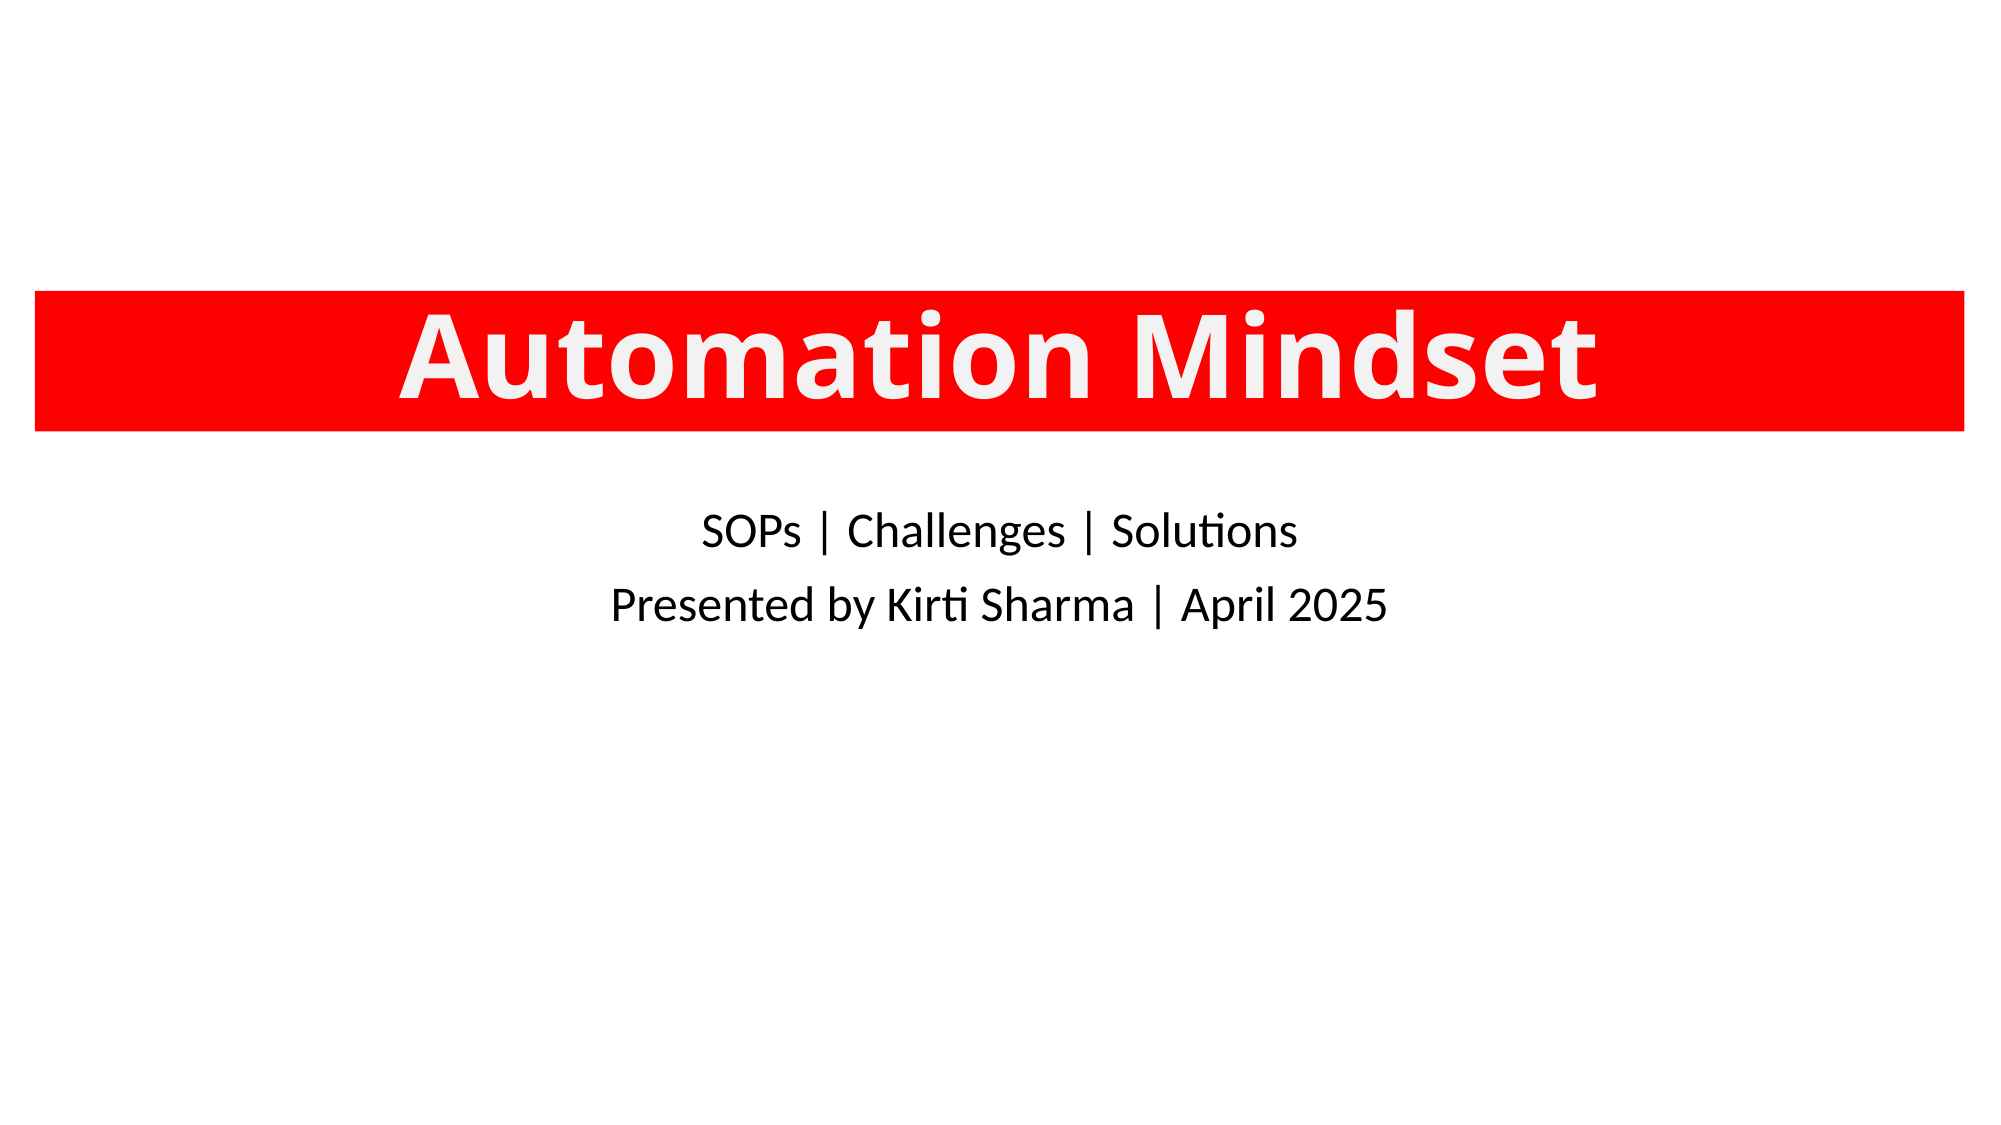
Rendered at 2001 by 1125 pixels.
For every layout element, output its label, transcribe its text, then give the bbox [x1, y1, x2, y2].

subtitle SOPs | Challenges | Solutions Presented by Kirti Sharma | April 2025 [249, 496, 1750, 768]
title Automation Mindset [34, 290, 1965, 432]
